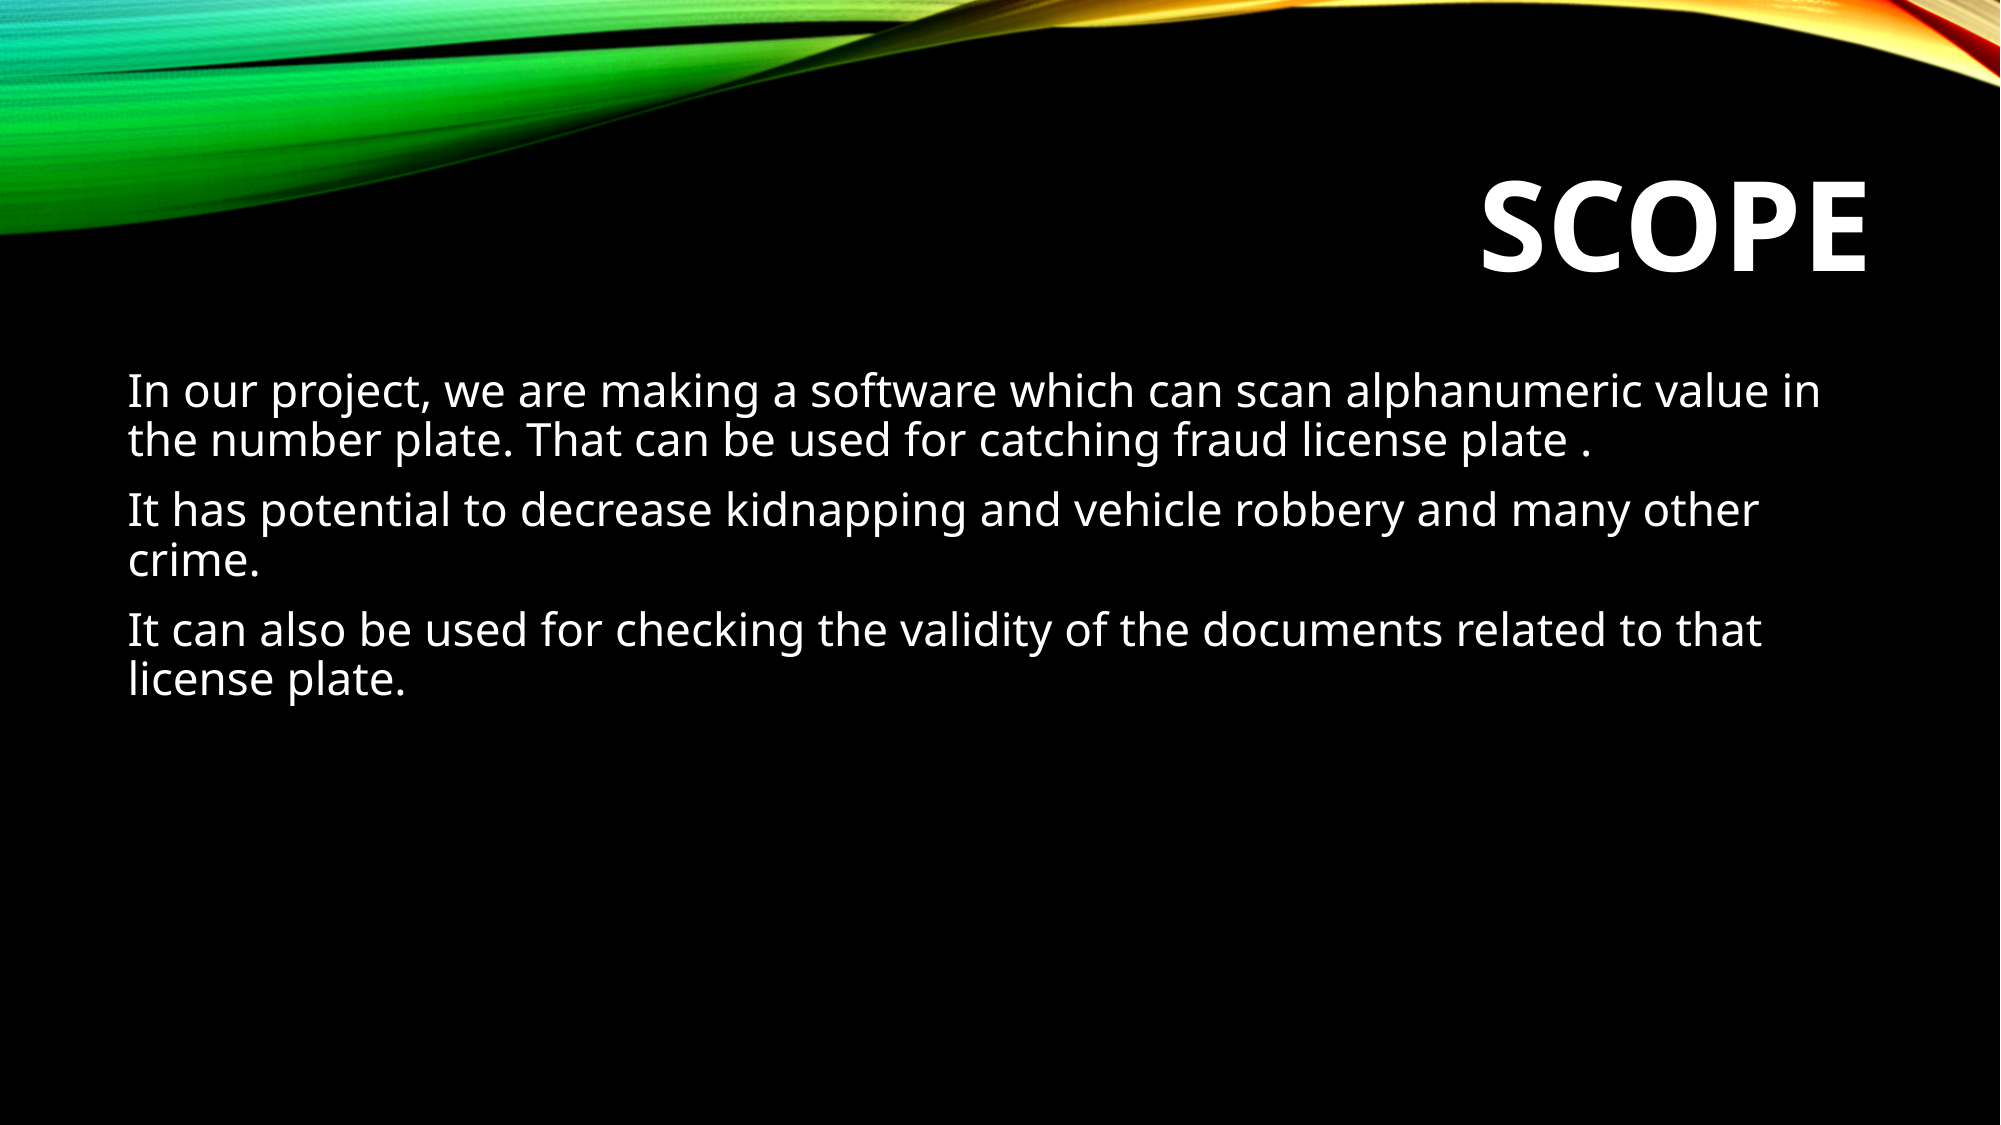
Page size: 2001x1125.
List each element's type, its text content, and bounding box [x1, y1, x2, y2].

title SCOPE [474, 125, 1888, 338]
picture [0, 0, 2000, 237]
list In our project, we are making a software which can scan alphanumeric value in the number plate. That can be used for catching fraud license plate . It has potential to decrease kidnapping and vehicle robbery and many other crime. It can also be used for checking the validity of the documents related to that license plate. [112, 360, 1888, 1021]
